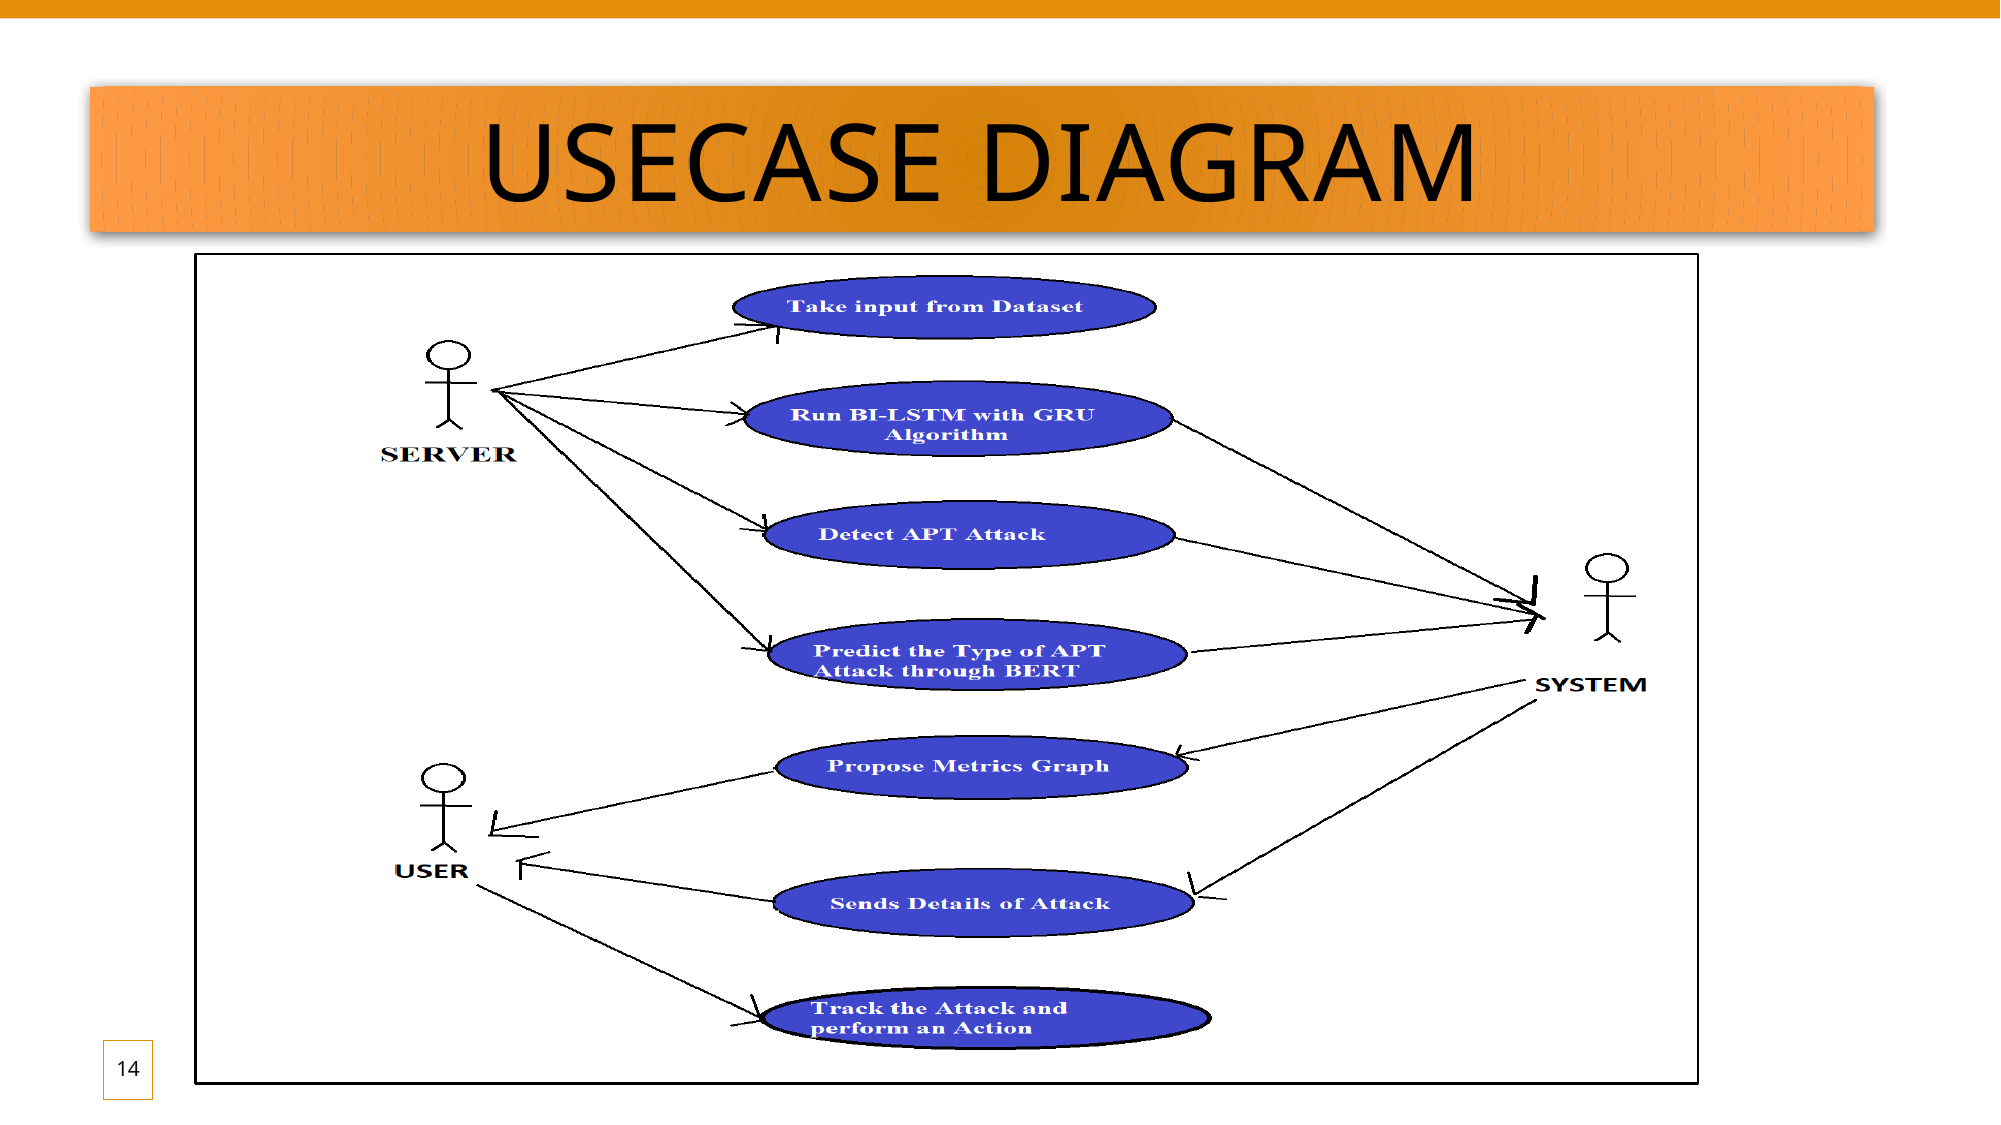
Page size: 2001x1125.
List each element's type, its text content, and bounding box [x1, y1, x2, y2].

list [196, 255, 1698, 1083]
slide_number 14 [103, 1040, 153, 1100]
picture [0, 0, 1367, 76]
title USECASE DIAGRAM [90, 86, 1875, 232]
